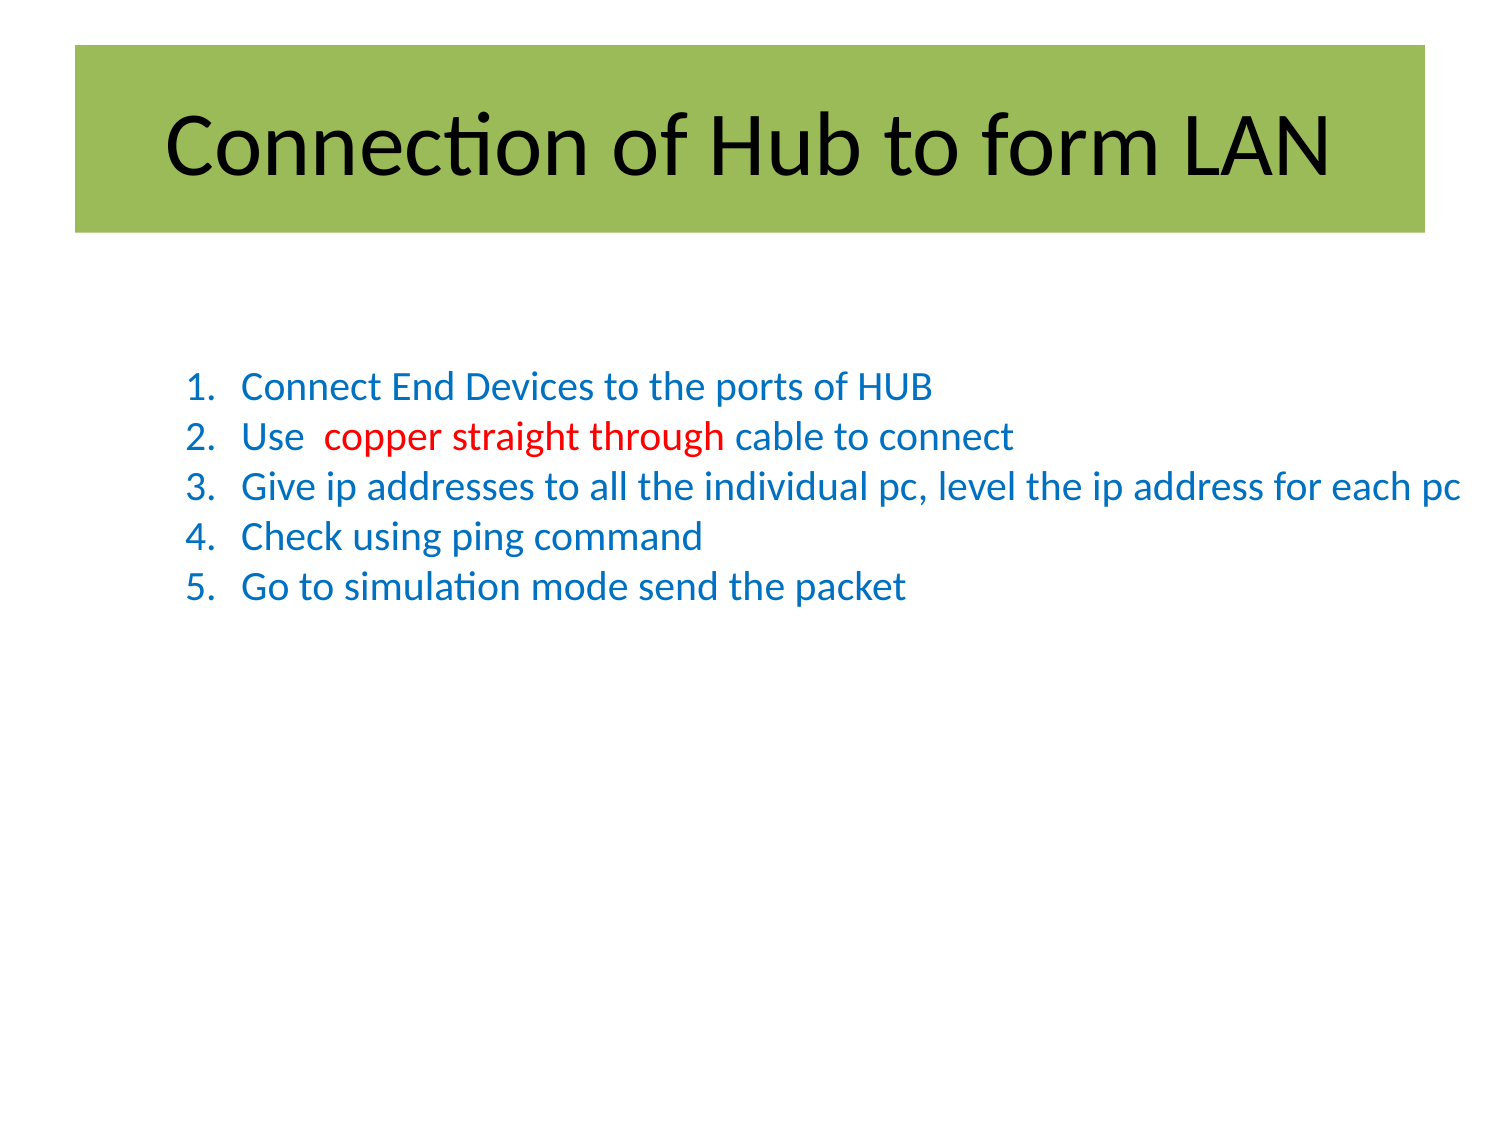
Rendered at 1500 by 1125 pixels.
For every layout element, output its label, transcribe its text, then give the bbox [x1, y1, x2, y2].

title Connection of Hub to form LAN [75, 45, 1425, 233]
text_box Connect End Devices to the ports of HUB Use copper straight through cable to connect Give ip addresses to all the individual pc, level the ip address for each pc Check using ping command Go to simulation mode send the packet [170, 351, 1477, 617]
